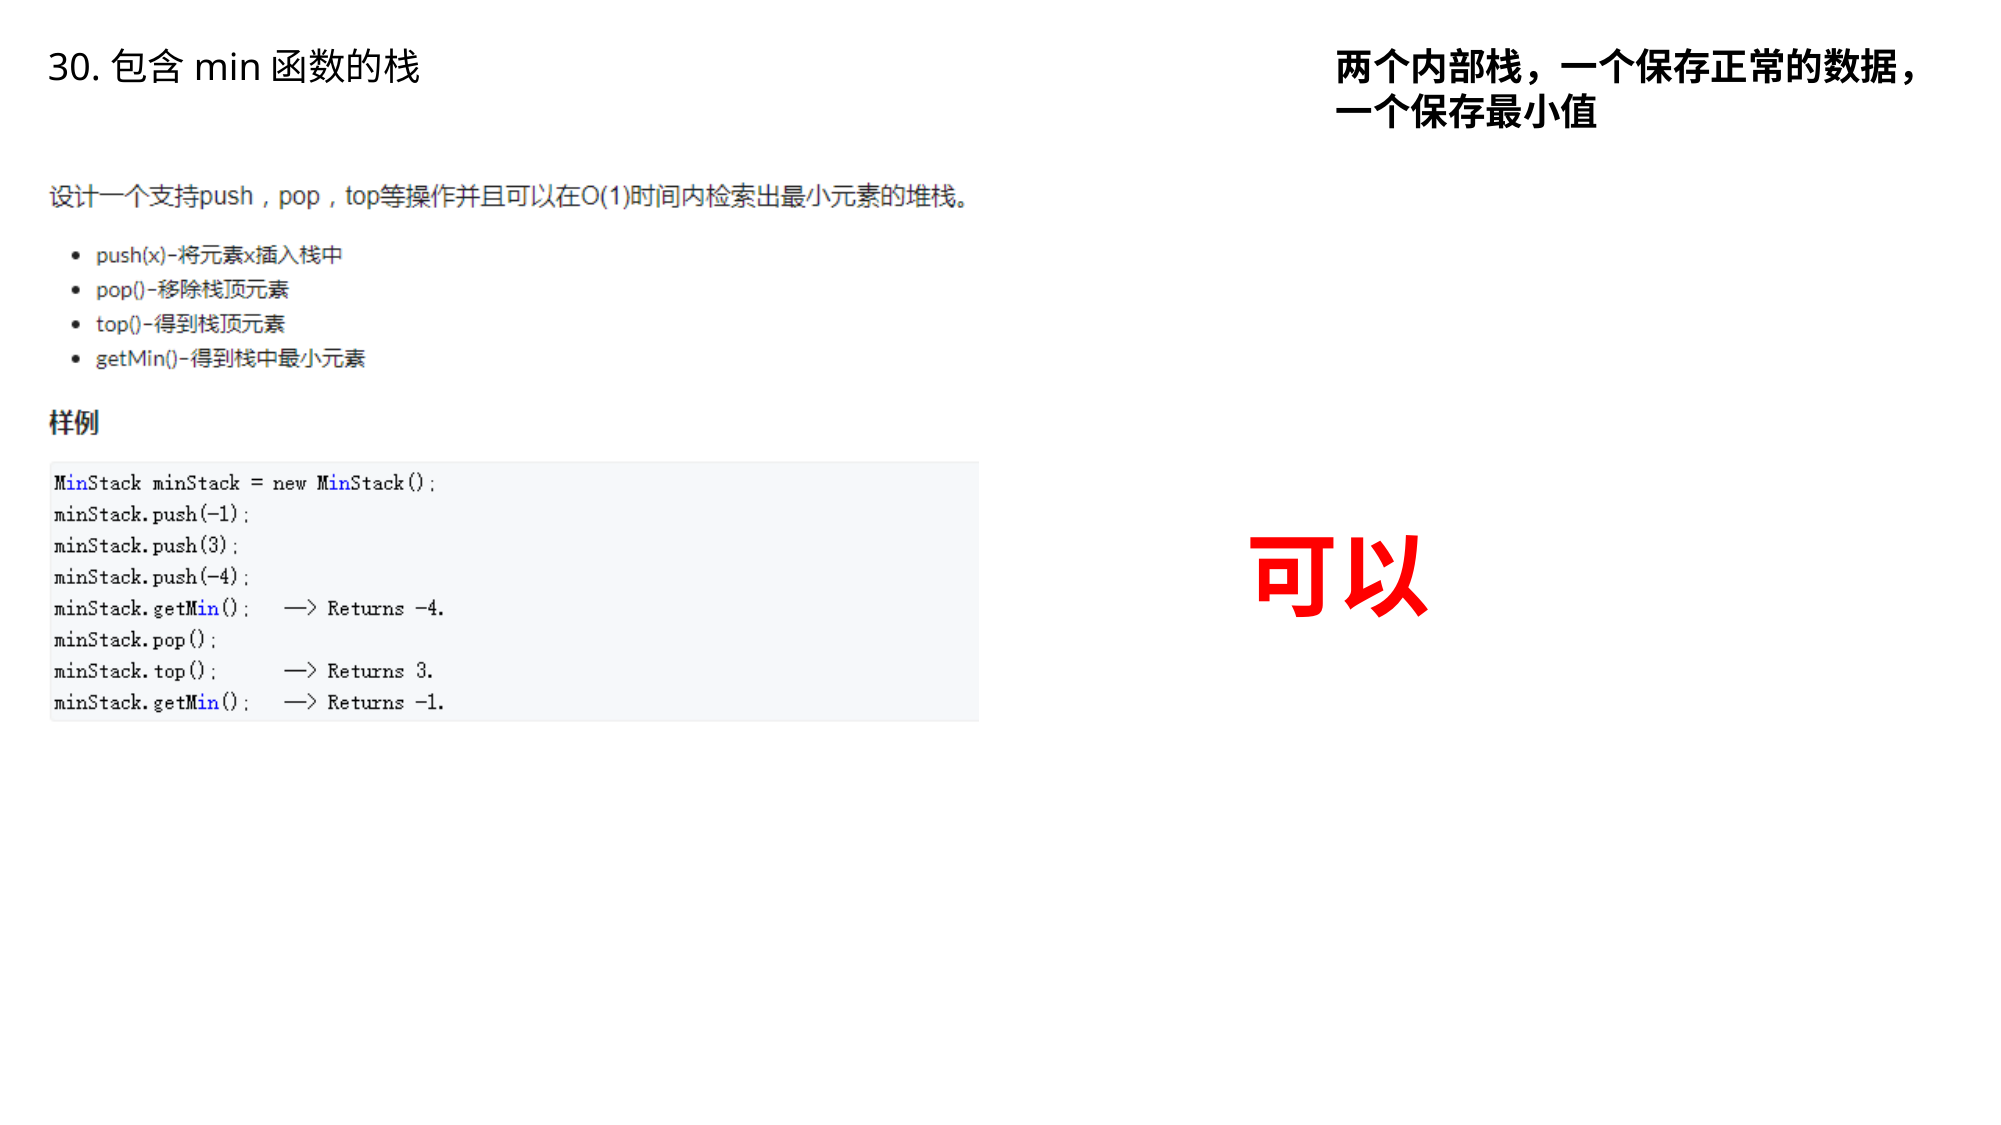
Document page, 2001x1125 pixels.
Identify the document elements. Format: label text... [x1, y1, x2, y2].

text_box 两个内部栈，一个保存正常的数据，一个保存最小值 [1320, 35, 1938, 141]
text_box 30.包含min函数的栈 [33, 35, 523, 96]
text_box 可以 [1232, 510, 1446, 636]
picture [33, 164, 979, 736]
